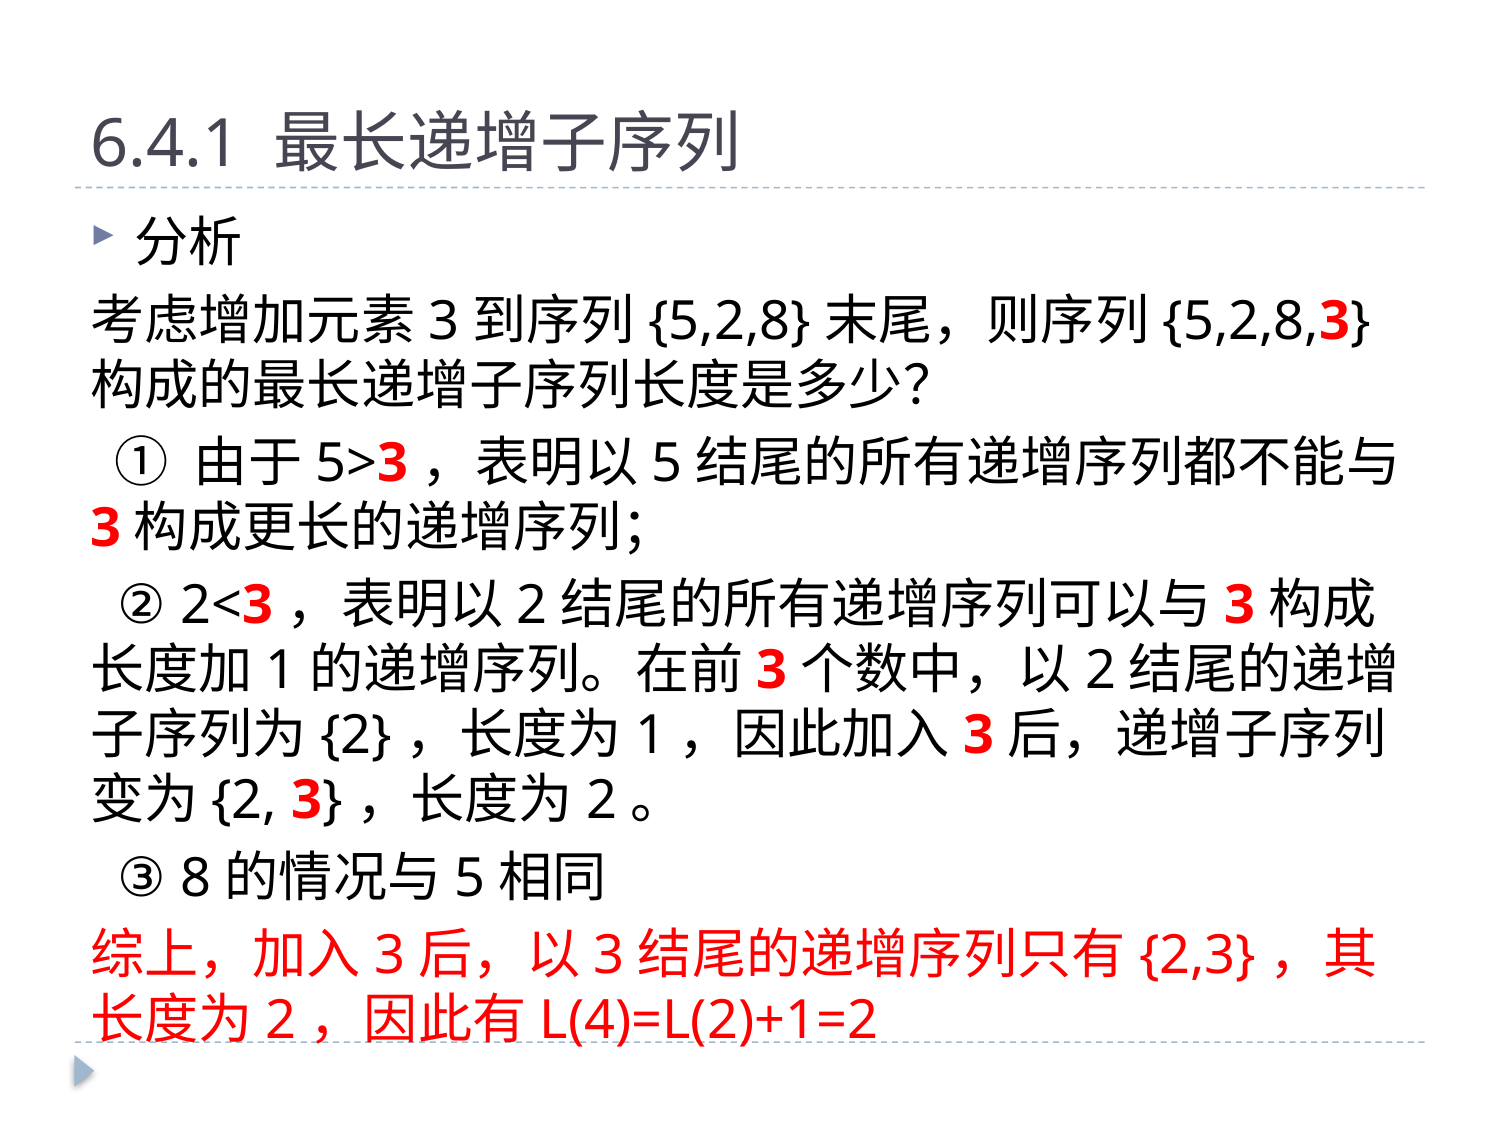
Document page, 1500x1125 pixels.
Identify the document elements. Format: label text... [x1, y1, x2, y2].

title 6.4.1 最长递增子序列 [75, 24, 1425, 188]
list 分析 考虑增加元素3到序列{5,2,8}末尾，则序列{5,2,8,3}构成的最长递增子序列长度是多少？ ① 由于5>3，表明以5结尾的所有递增序列都不能与3构成更长的递增序列； ② 2<3，表明以2结尾的所有递增序列可以与3构成长度加1的递增序列。在前3个数中，以2结尾的递增子序列为{2}，长度为1，因此加入3后，递增子序列变为{2, 3}，长度为2。 ③ 8的情况与5相同 综上，加入3后，以3结尾的递增序列只有{2,3}，其长度为2，因此有L(4)=L(2)+1=2 [75, 200, 1425, 1071]
